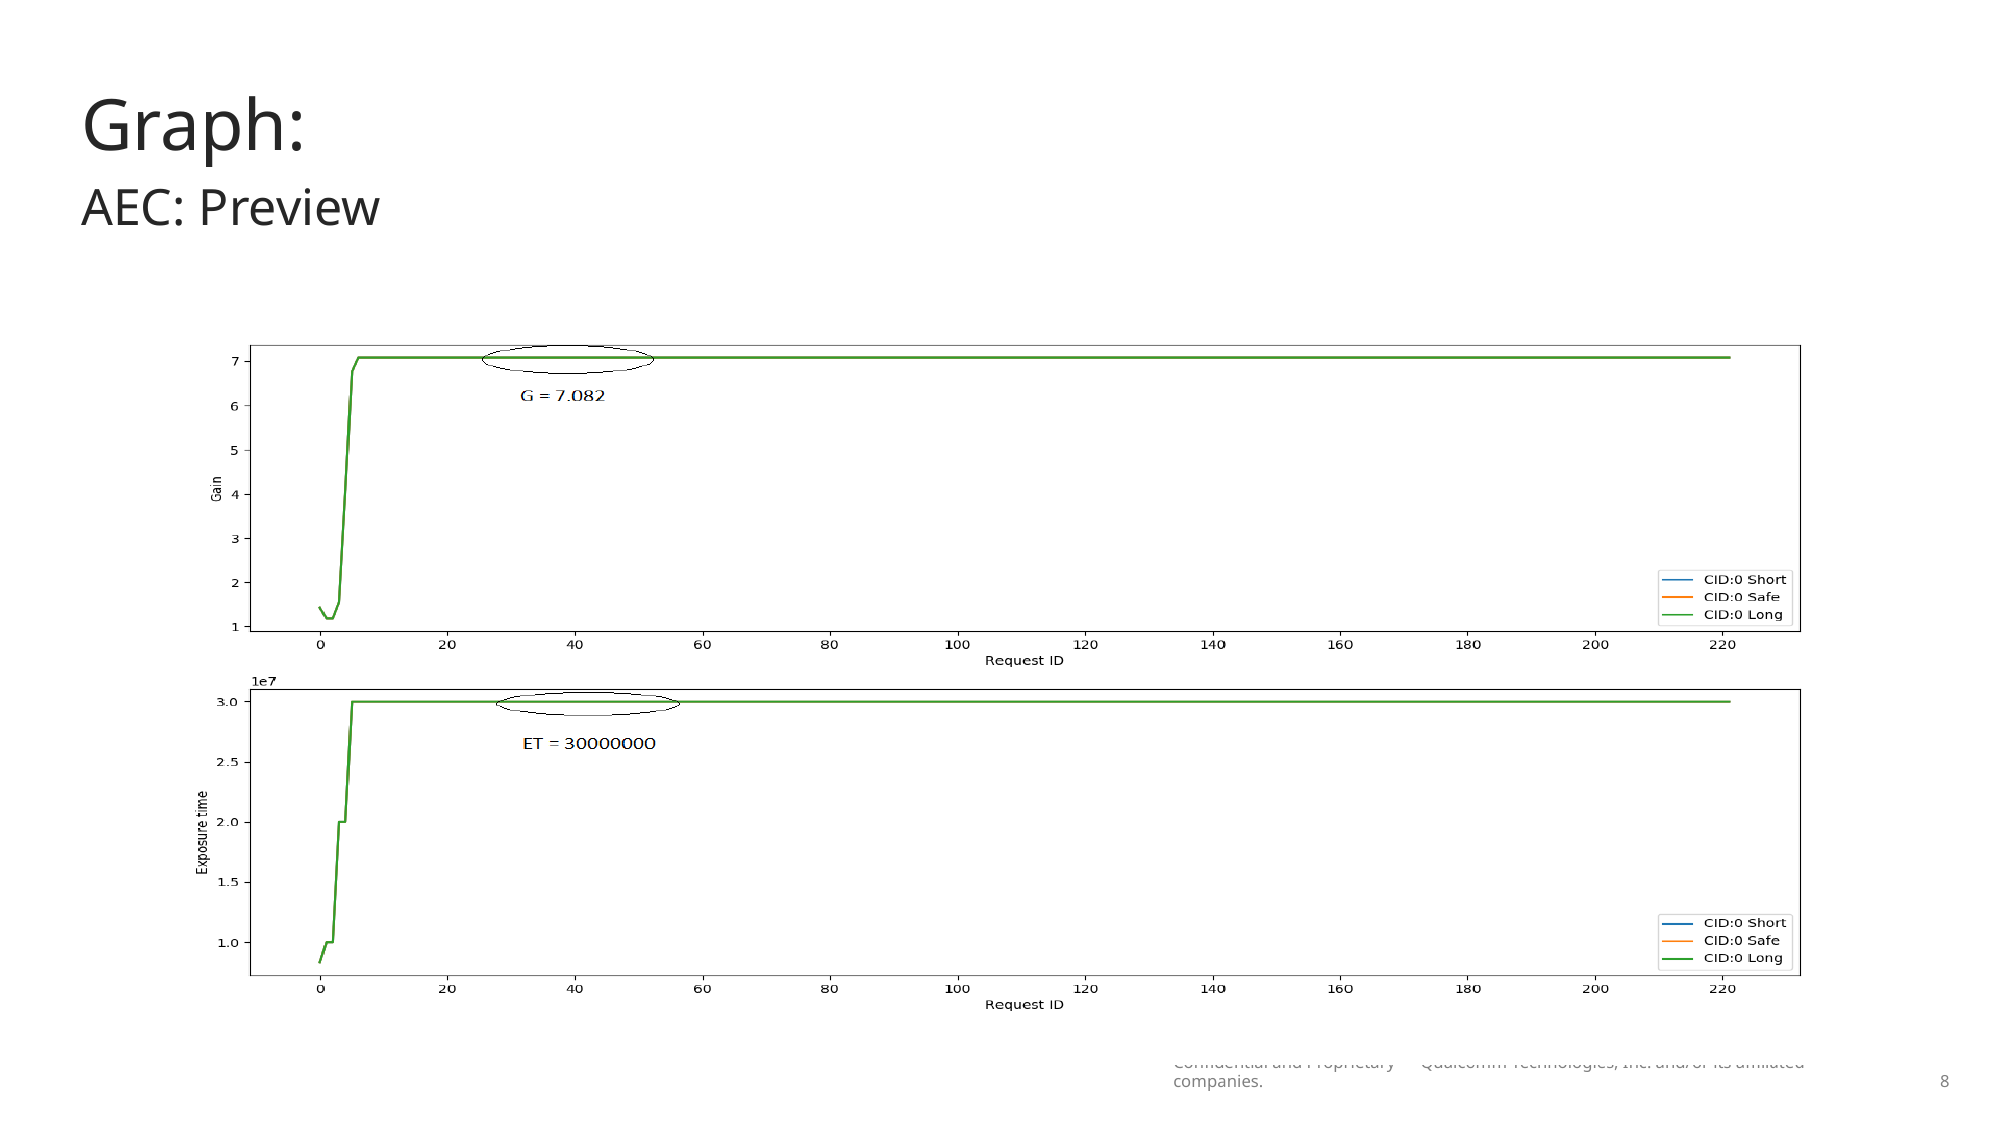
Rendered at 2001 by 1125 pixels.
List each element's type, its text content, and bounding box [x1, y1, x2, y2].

picture [0, 246, 2000, 1065]
title Graph: [81, 94, 1917, 165]
subtitle AEC: Preview [81, 185, 1917, 246]
